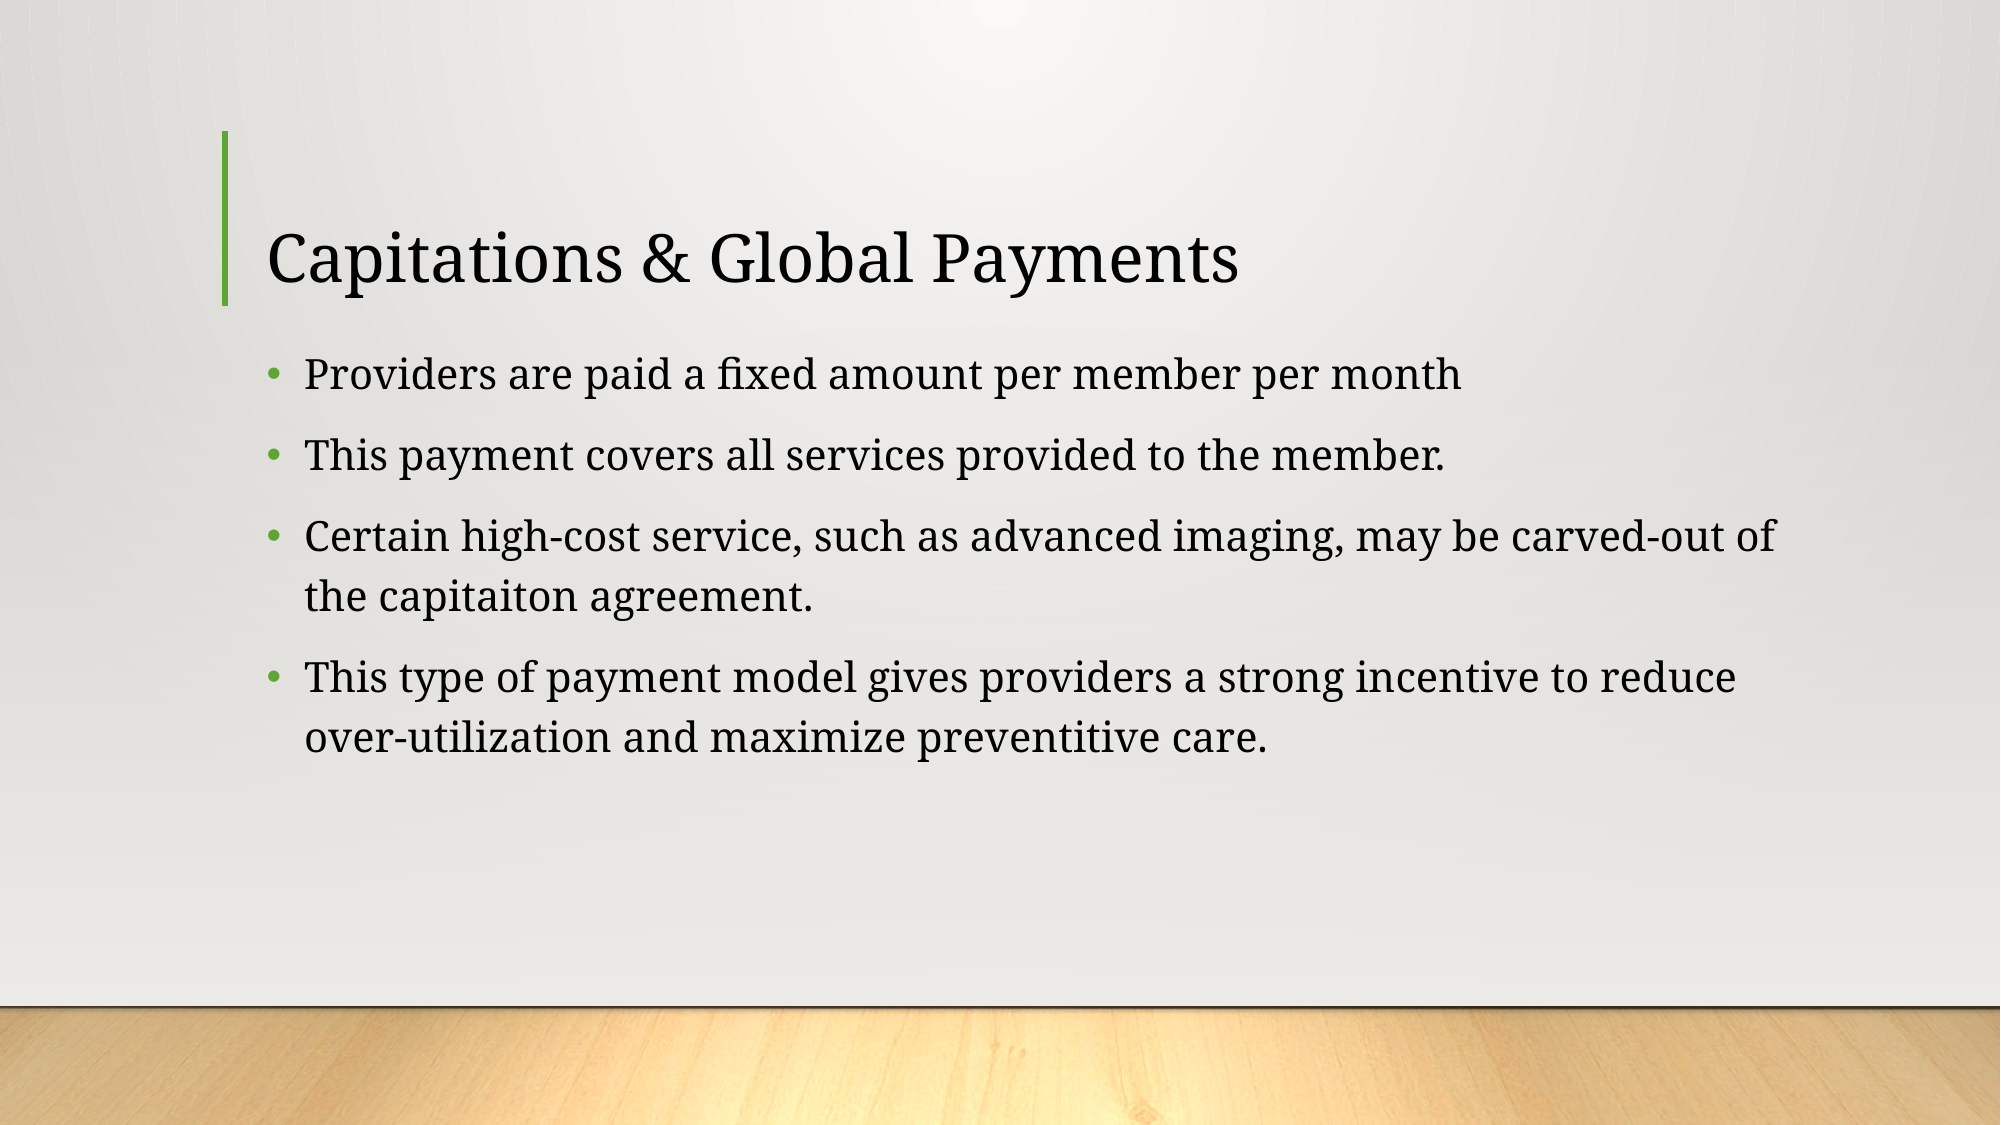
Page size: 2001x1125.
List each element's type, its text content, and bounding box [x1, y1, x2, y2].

title Capitations & Global Payments [251, 131, 1814, 305]
list Providers are paid a fixed amount per member per month This payment covers all services provided to the member. Certain high-cost service, such as advanced imaging, may be carved-out of the capitaiton agreement. This type of payment model gives providers a strong incentive to reduce over-utilization and maximize preventitive care. [251, 330, 1814, 897]
picture [0, 1006, 2000, 1125]
